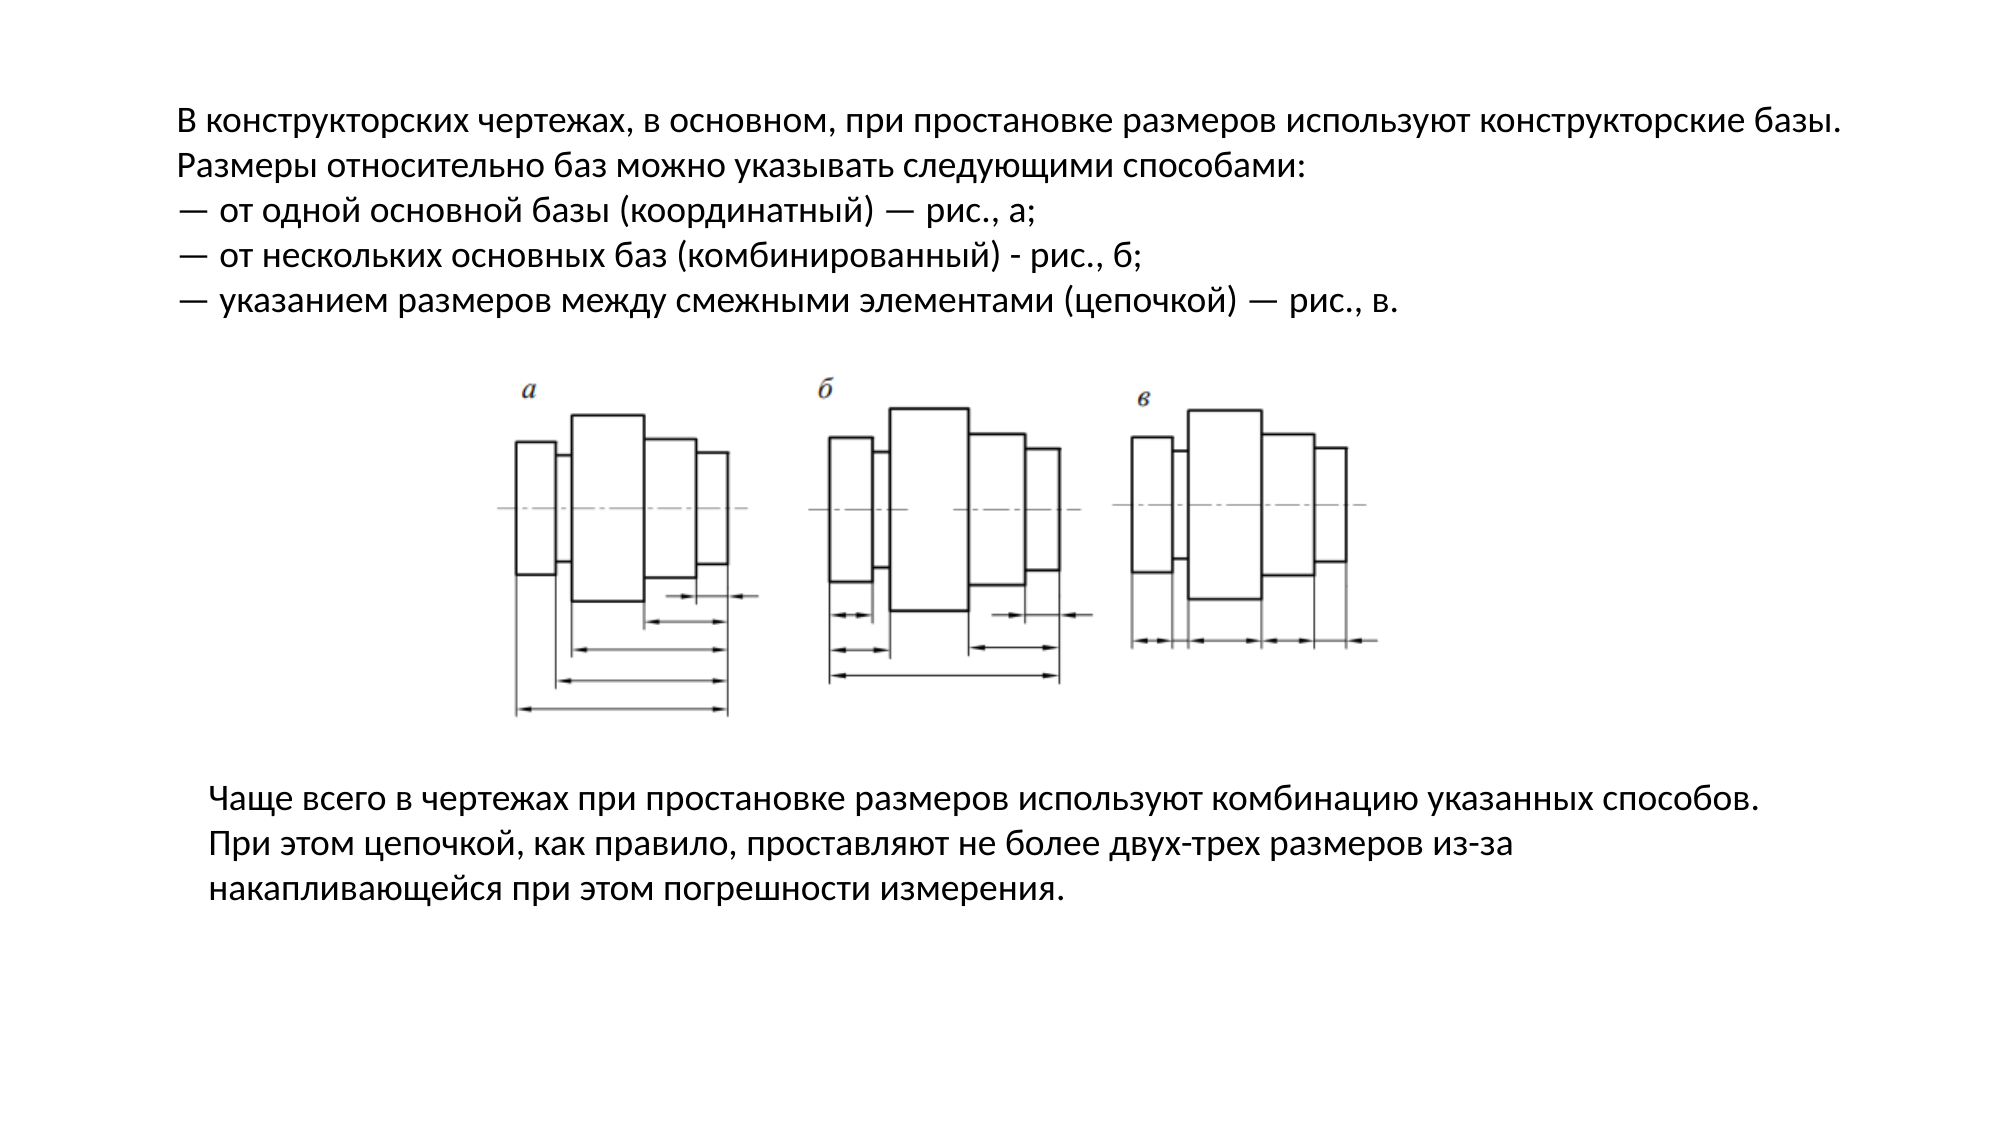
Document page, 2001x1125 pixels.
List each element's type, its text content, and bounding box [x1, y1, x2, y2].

text_box В конструкторских чертежах, в основном, при простановке размеров используют конструкторские базы. Размеры относительно баз можно указывать следующими способами: — от одной основной базы (координатный) — рис., а; — от нескольких основных баз (комбинированный) - рис., б; — указанием размеров между смежными элементами (цепочкой) — рис., в. [161, 87, 1862, 328]
picture [474, 362, 1395, 733]
text_box Чаще всего в чертежах при простановке размеров используют комбинацию указанных способов. При этом цепочкой, как правило, проставляют не более двух-трех размеров из-за накапливающейся при этом погрешности измерения. [193, 765, 1809, 916]
